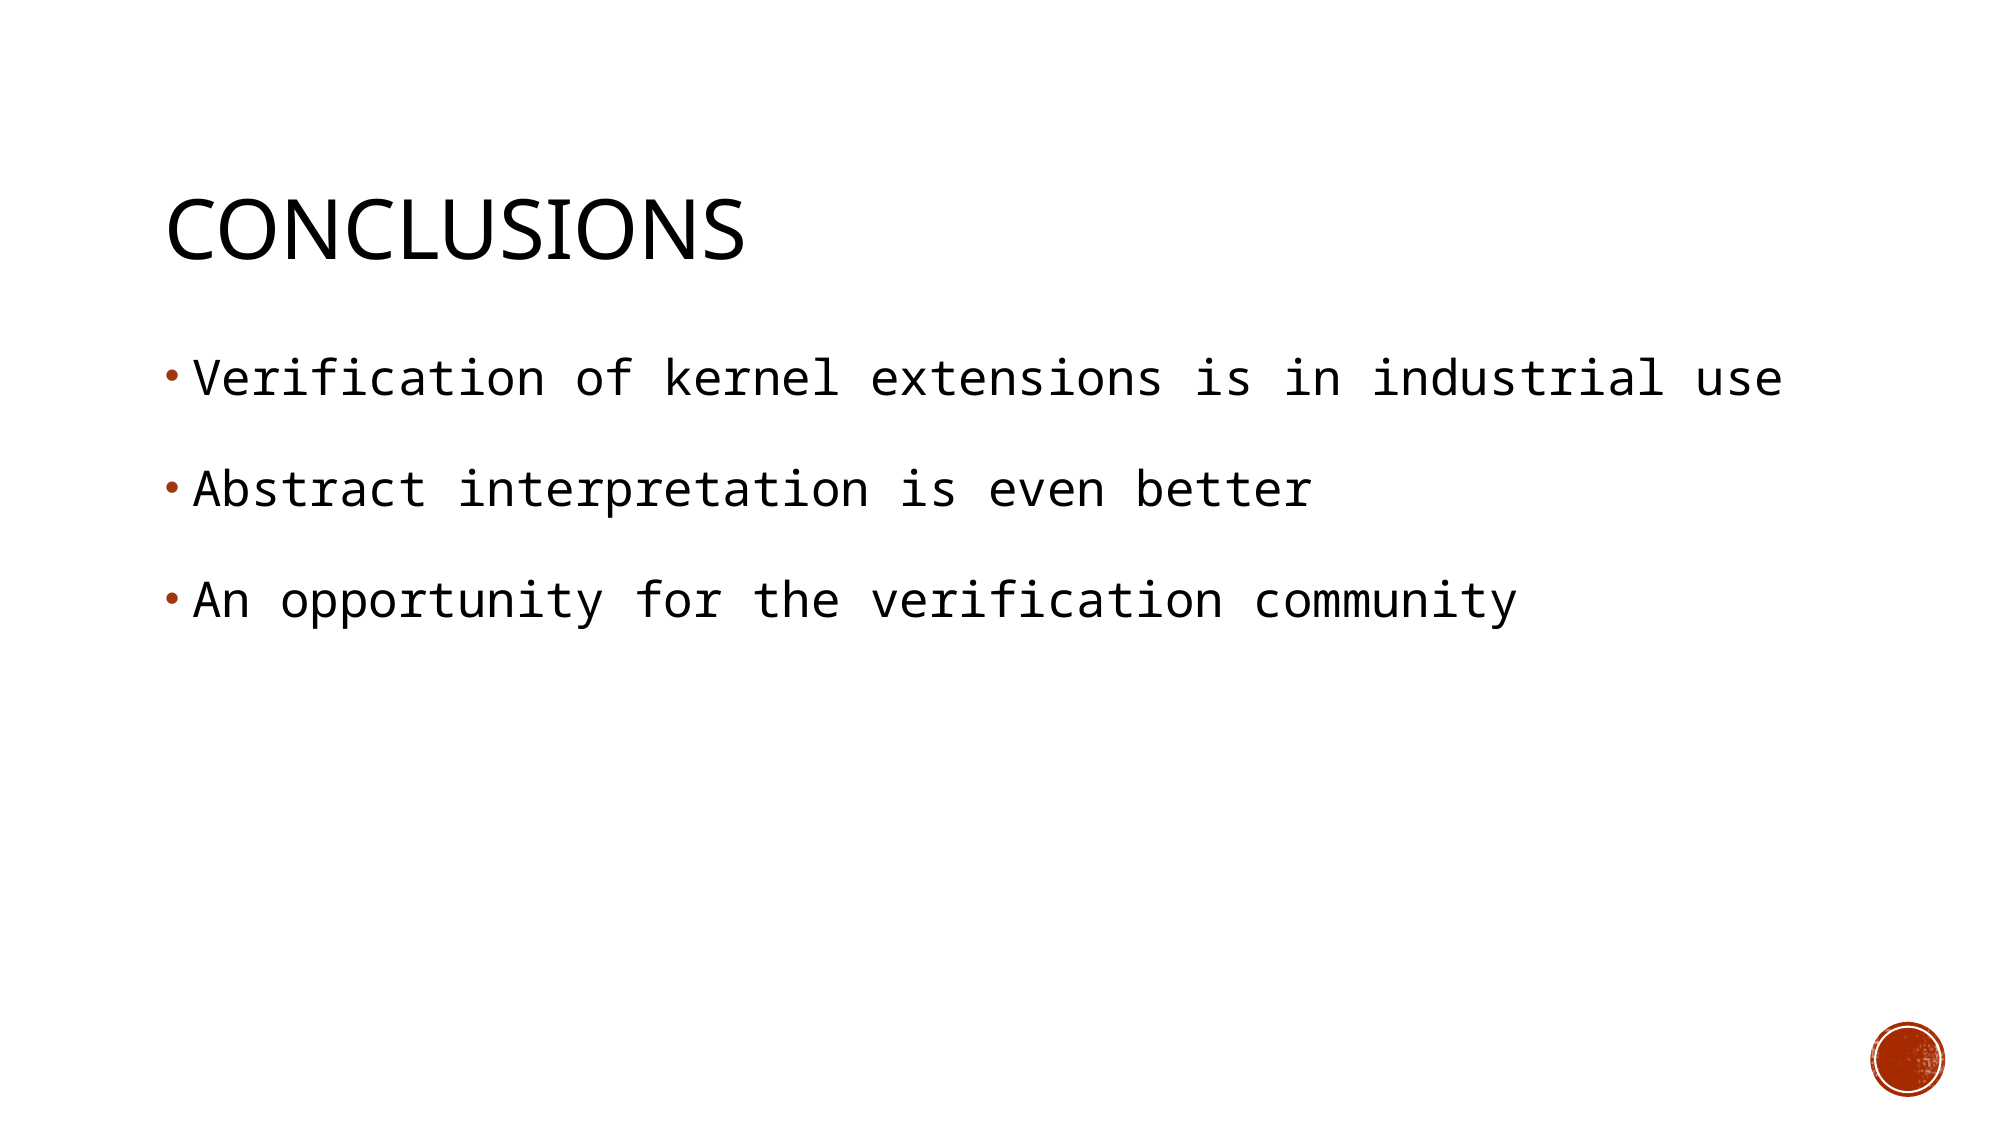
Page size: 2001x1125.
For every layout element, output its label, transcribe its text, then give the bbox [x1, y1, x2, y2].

title Conclusions [149, 101, 1440, 308]
list Verification of kernel extensions is in industrial use Abstract interpretation is even better An opportunity for the verification community [149, 308, 1814, 700]
